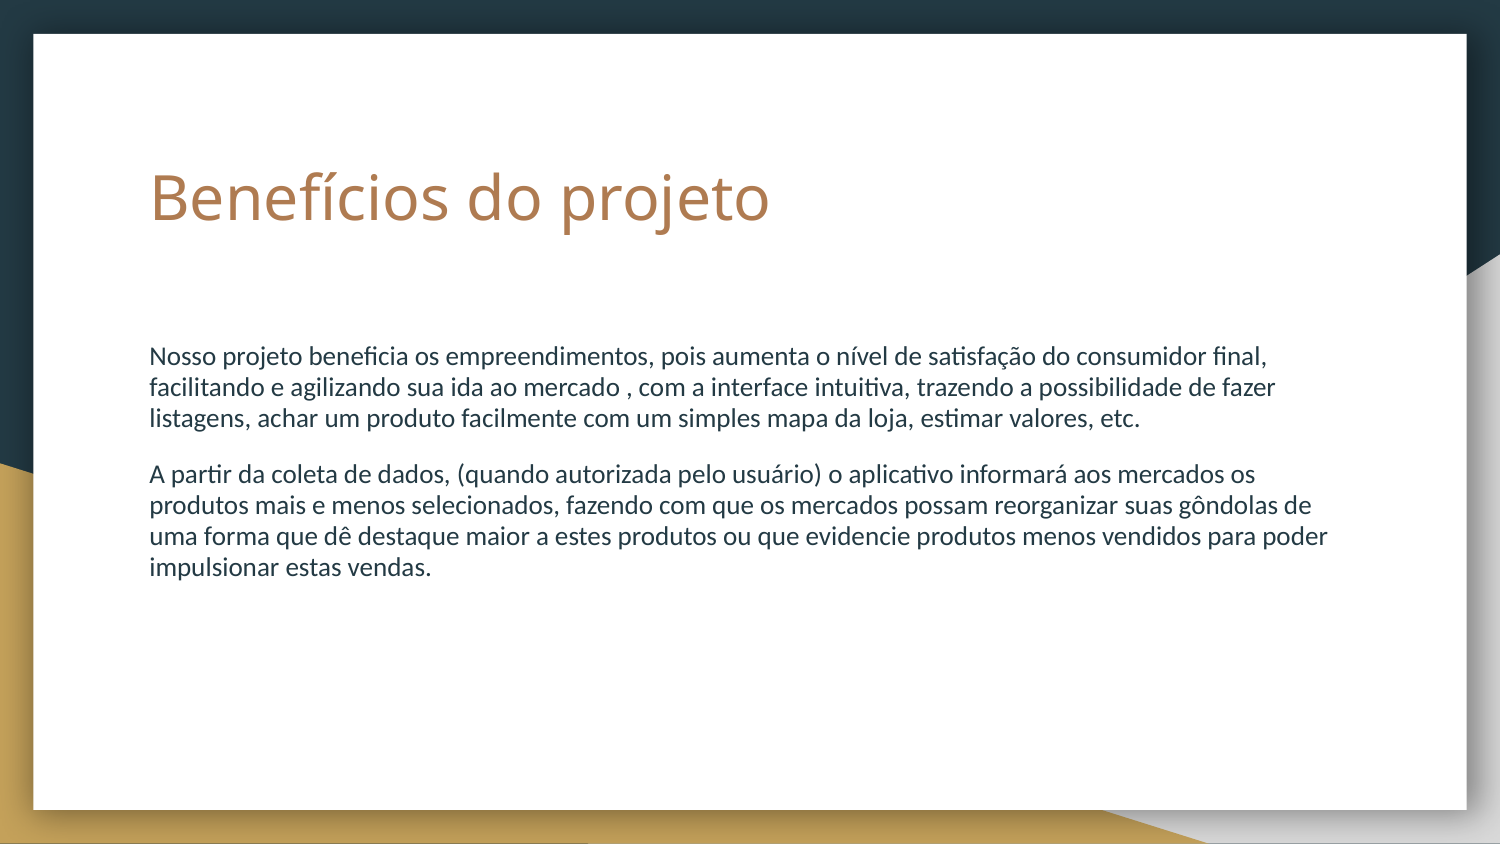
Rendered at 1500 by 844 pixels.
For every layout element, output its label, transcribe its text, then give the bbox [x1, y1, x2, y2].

list Nosso projeto beneficia os empreendimentos, pois aumenta o nível de satisfação do consumidor final, facilitando e agilizando sua ida ao mercado , com a interface intuitiva, trazendo a possibilidade de fazer listagens, achar um produto facilmente com um simples mapa da loja, estimar valores, etc. A partir da coleta de dados, (quando autorizada pelo usuário) o aplicativo informará aos mercados os produtos mais e menos selecionados, fazendo com que os mercados possam reorganizar suas gôndolas de uma forma que dê destaque maior a estes produtos ou que evidencie produtos menos vendidos para poder impulsionar estas vendas. [134, 326, 1366, 729]
title Benefícios do projeto [134, 138, 1366, 296]
